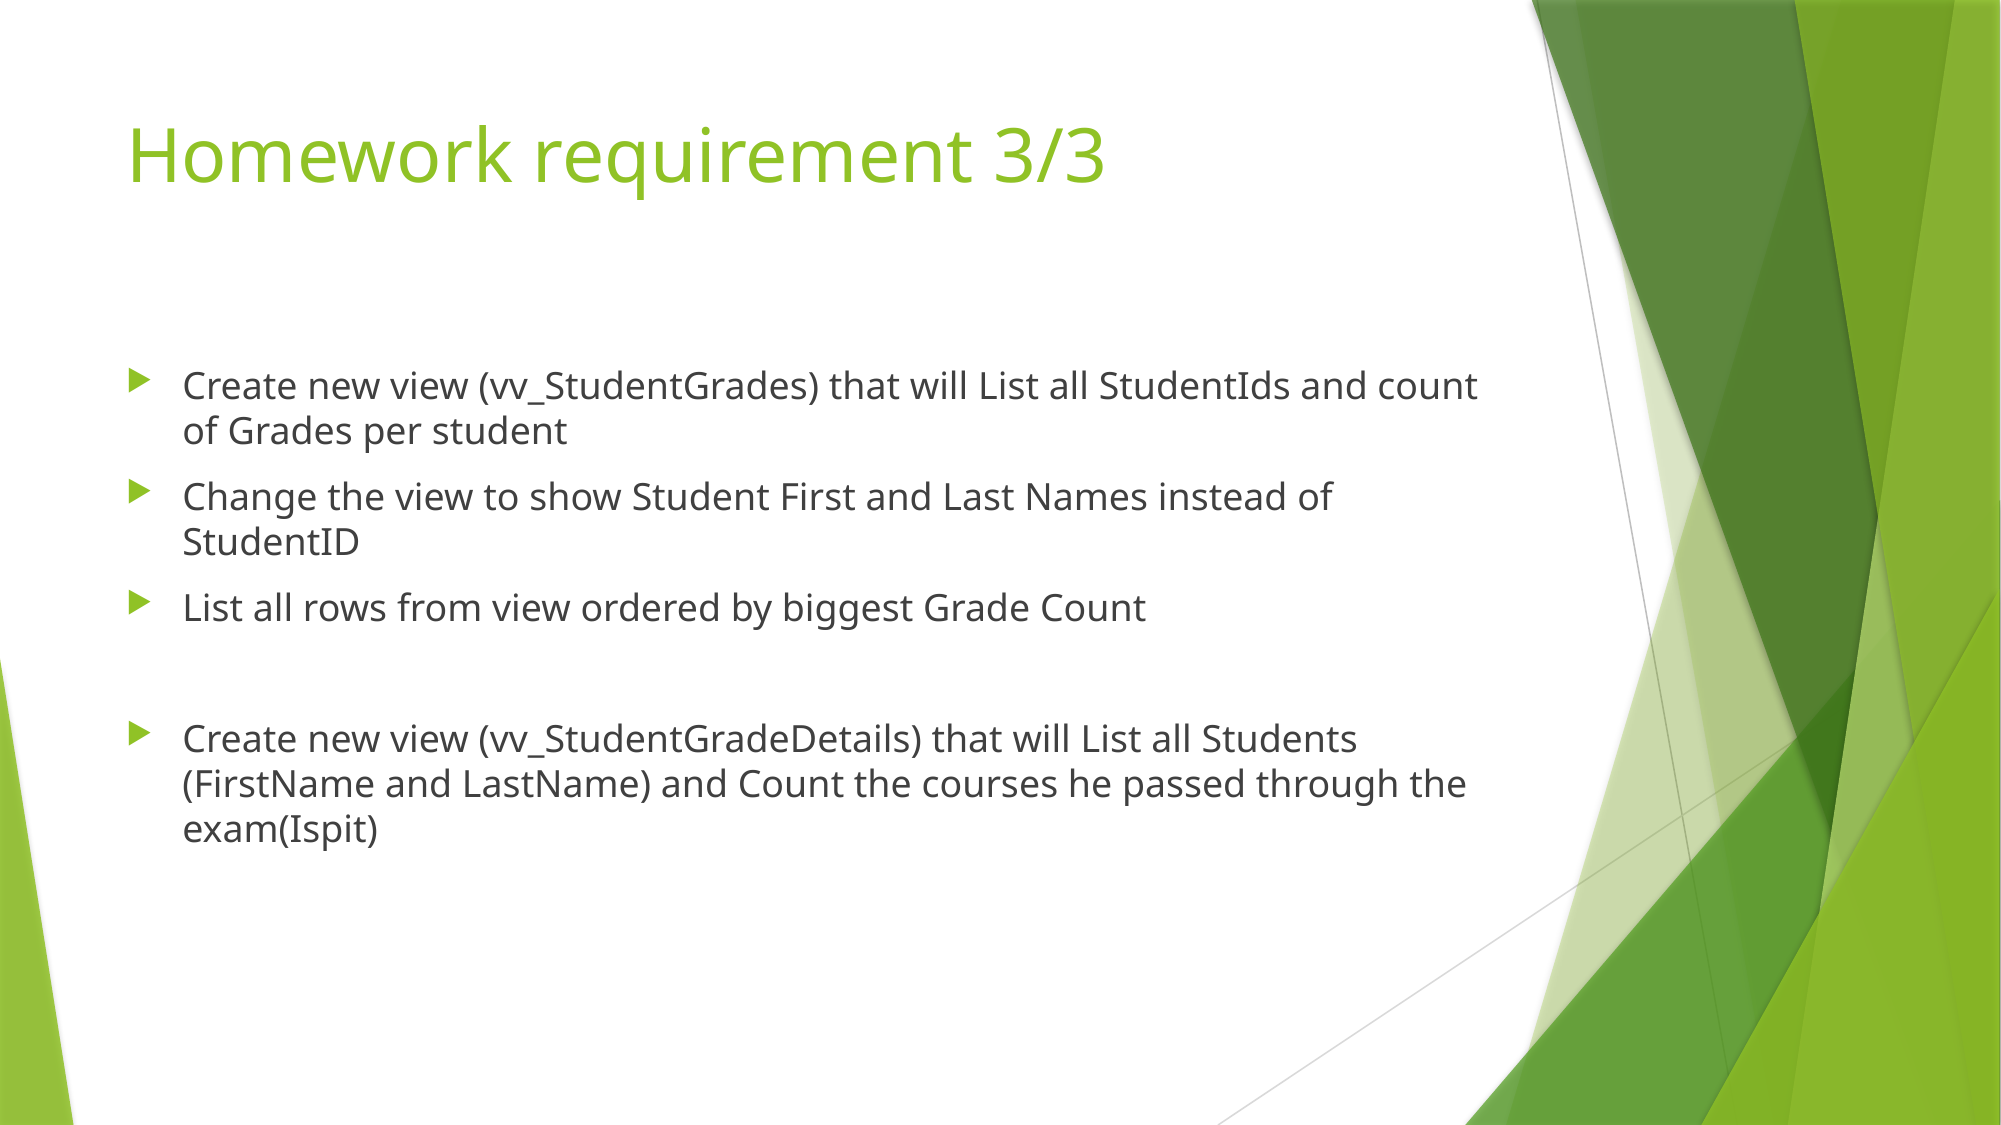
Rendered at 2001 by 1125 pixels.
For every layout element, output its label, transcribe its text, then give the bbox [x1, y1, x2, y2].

title Homework requirement 3/3 [111, 99, 1522, 317]
list Create new view (vv_StudentGrades) that will List all StudentIds and count of Grades per student Change the view to show Student First and Last Names instead of StudentID List all rows from view ordered by biggest Grade Count Create new view (vv_StudentGradeDetails) that will List all Students (FirstName and LastName) and Count the courses he passed through the exam(Ispit) [111, 354, 1522, 992]
